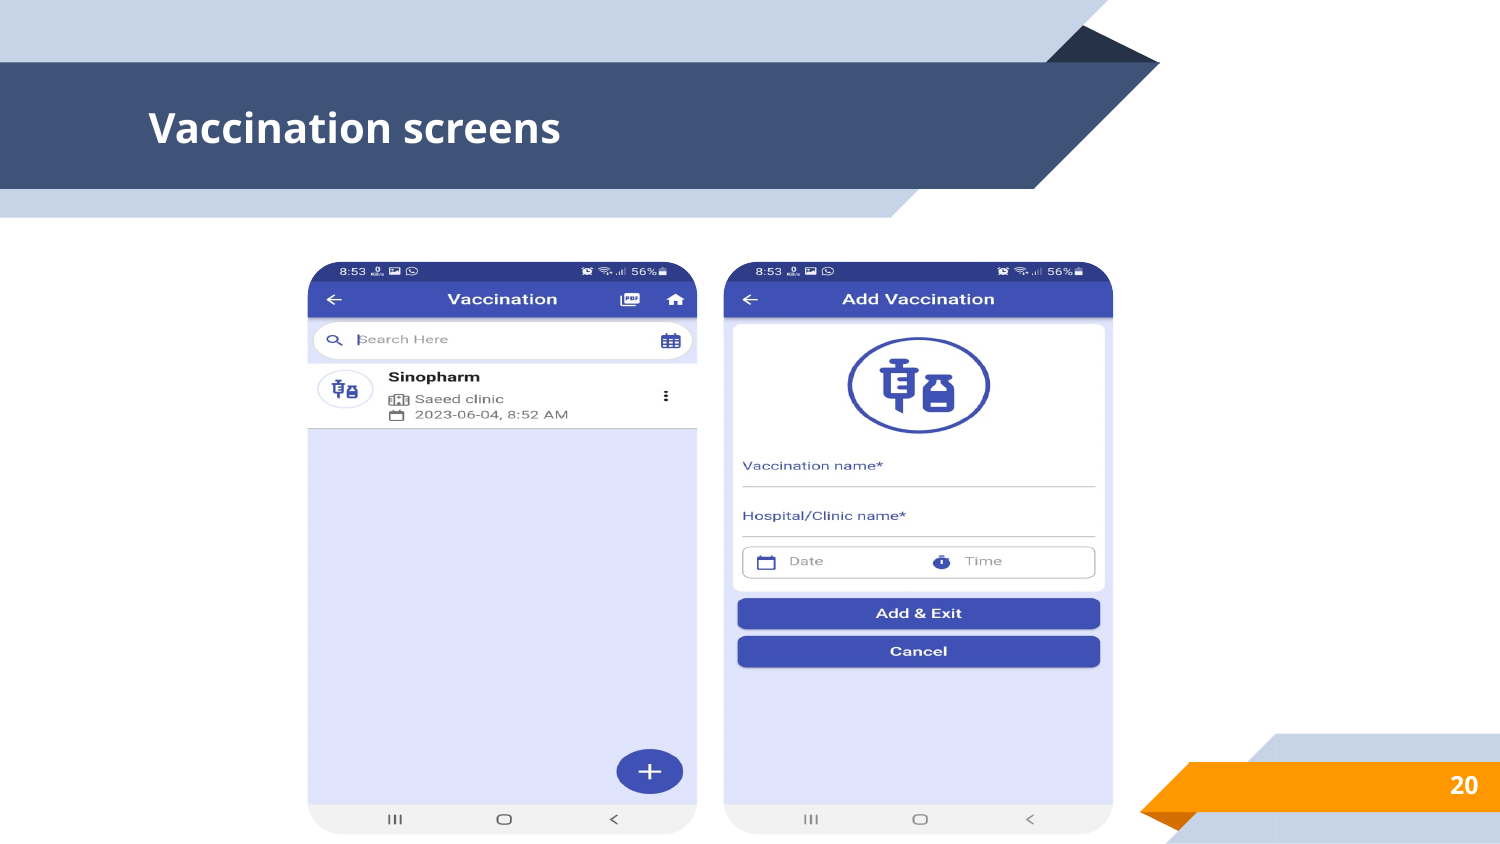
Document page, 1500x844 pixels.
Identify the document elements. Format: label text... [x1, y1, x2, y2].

picture [307, 261, 698, 835]
slide_number 20 [1249, 760, 1494, 813]
picture [723, 261, 1114, 835]
title Vaccination screens [133, 64, 997, 190]
